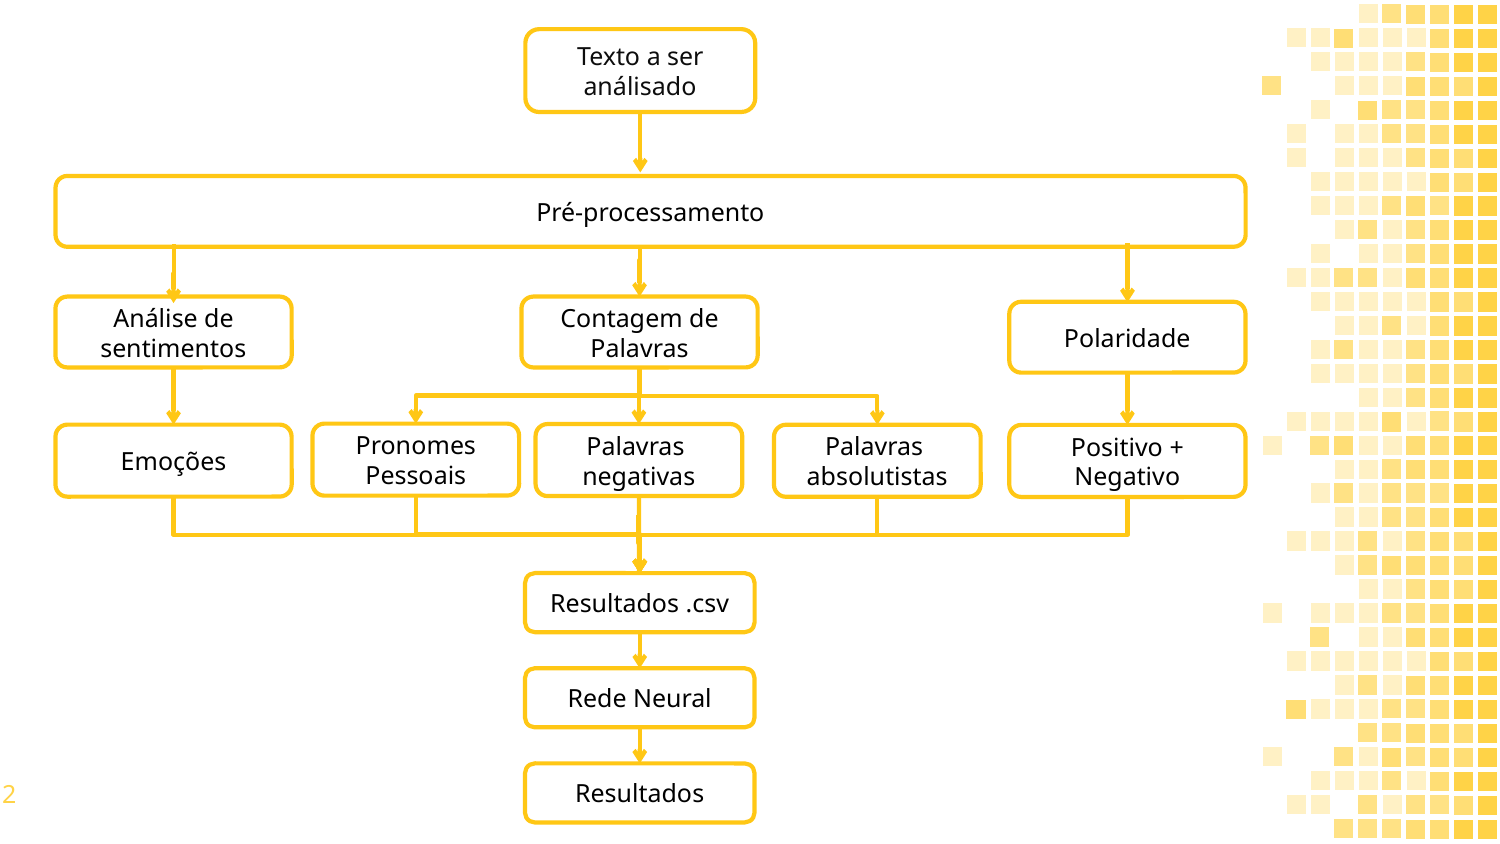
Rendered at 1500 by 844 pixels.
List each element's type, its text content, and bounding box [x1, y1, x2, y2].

text_box Emoções [53, 422, 294, 499]
text_box Pré-processamento [53, 173, 1248, 249]
text_box Contagem de Palavras [561, 294, 724, 370]
text_box Positivo + Negativo [1007, 422, 1248, 500]
text_box Rede Neural [522, 666, 757, 730]
text_box Palavras negativas [567, 421, 715, 499]
text_box Texto a ser análisado [523, 27, 758, 115]
text_box Palavras absolutistas [926, 422, 983, 499]
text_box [720, 415, 797, 654]
text_box Palavras absolutistas [801, 422, 840, 499]
text_box Pronomes Pessoais [310, 421, 363, 498]
text_box Polaridade [1007, 299, 1248, 375]
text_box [845, 290, 922, 780]
text_box Resultados [522, 761, 757, 825]
text_box Resultados .csv [571, 570, 715, 635]
text_box 12 [0, 771, 126, 821]
text_box Pronomes Pessoais [450, 421, 487, 498]
text_box Análise de sentimentos [53, 294, 294, 370]
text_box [729, 276, 788, 414]
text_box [499, 283, 557, 420]
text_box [368, 301, 446, 769]
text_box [488, 422, 567, 647]
